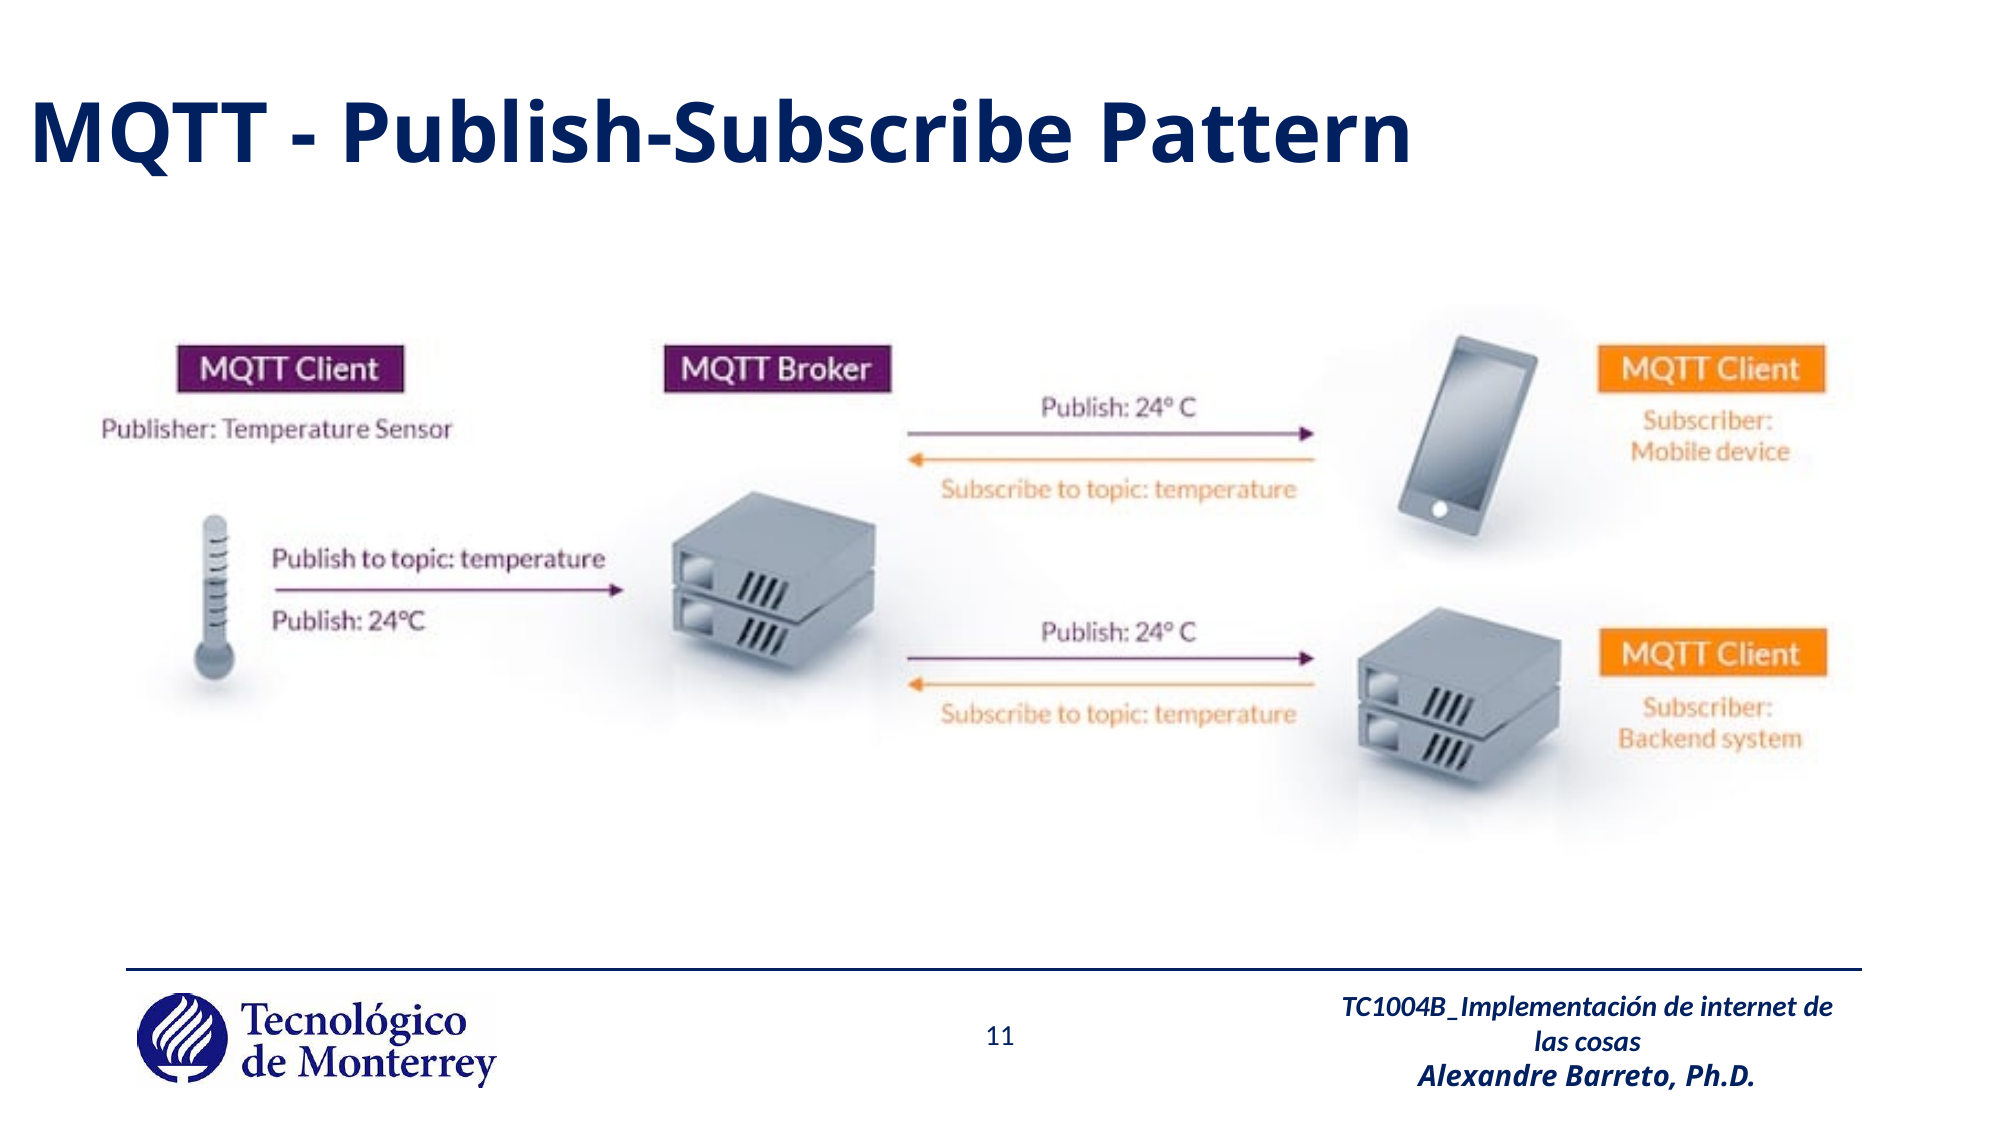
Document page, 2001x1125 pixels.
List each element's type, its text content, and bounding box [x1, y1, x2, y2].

picture [137, 993, 497, 1088]
picture [86, 304, 1854, 857]
title MQTT - Publish-Subscribe Pattern [13, 56, 2000, 215]
